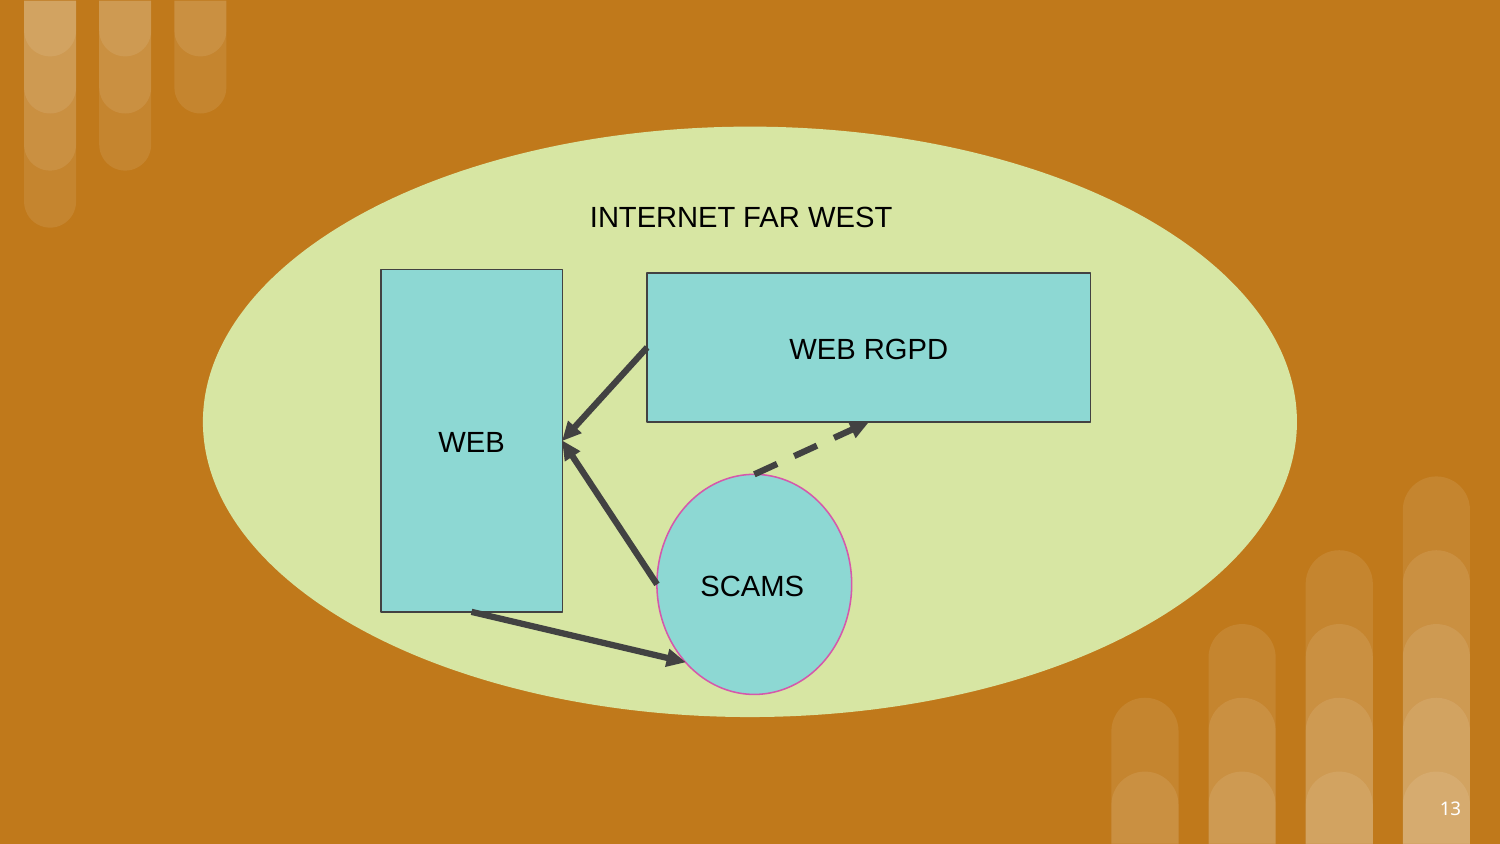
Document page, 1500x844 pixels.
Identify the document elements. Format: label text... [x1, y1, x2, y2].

text_box WEB RGPD [647, 272, 1091, 422]
slide_number ‹#› [1386, 777, 1477, 842]
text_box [562, 440, 658, 585]
text_box SCAMS [657, 474, 852, 695]
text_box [562, 347, 648, 440]
text_box [202, 126, 1297, 718]
text_box INTERNET FAR WEST [447, 183, 1035, 258]
text_box WEB [380, 269, 563, 612]
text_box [754, 421, 869, 475]
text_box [471, 611, 686, 663]
